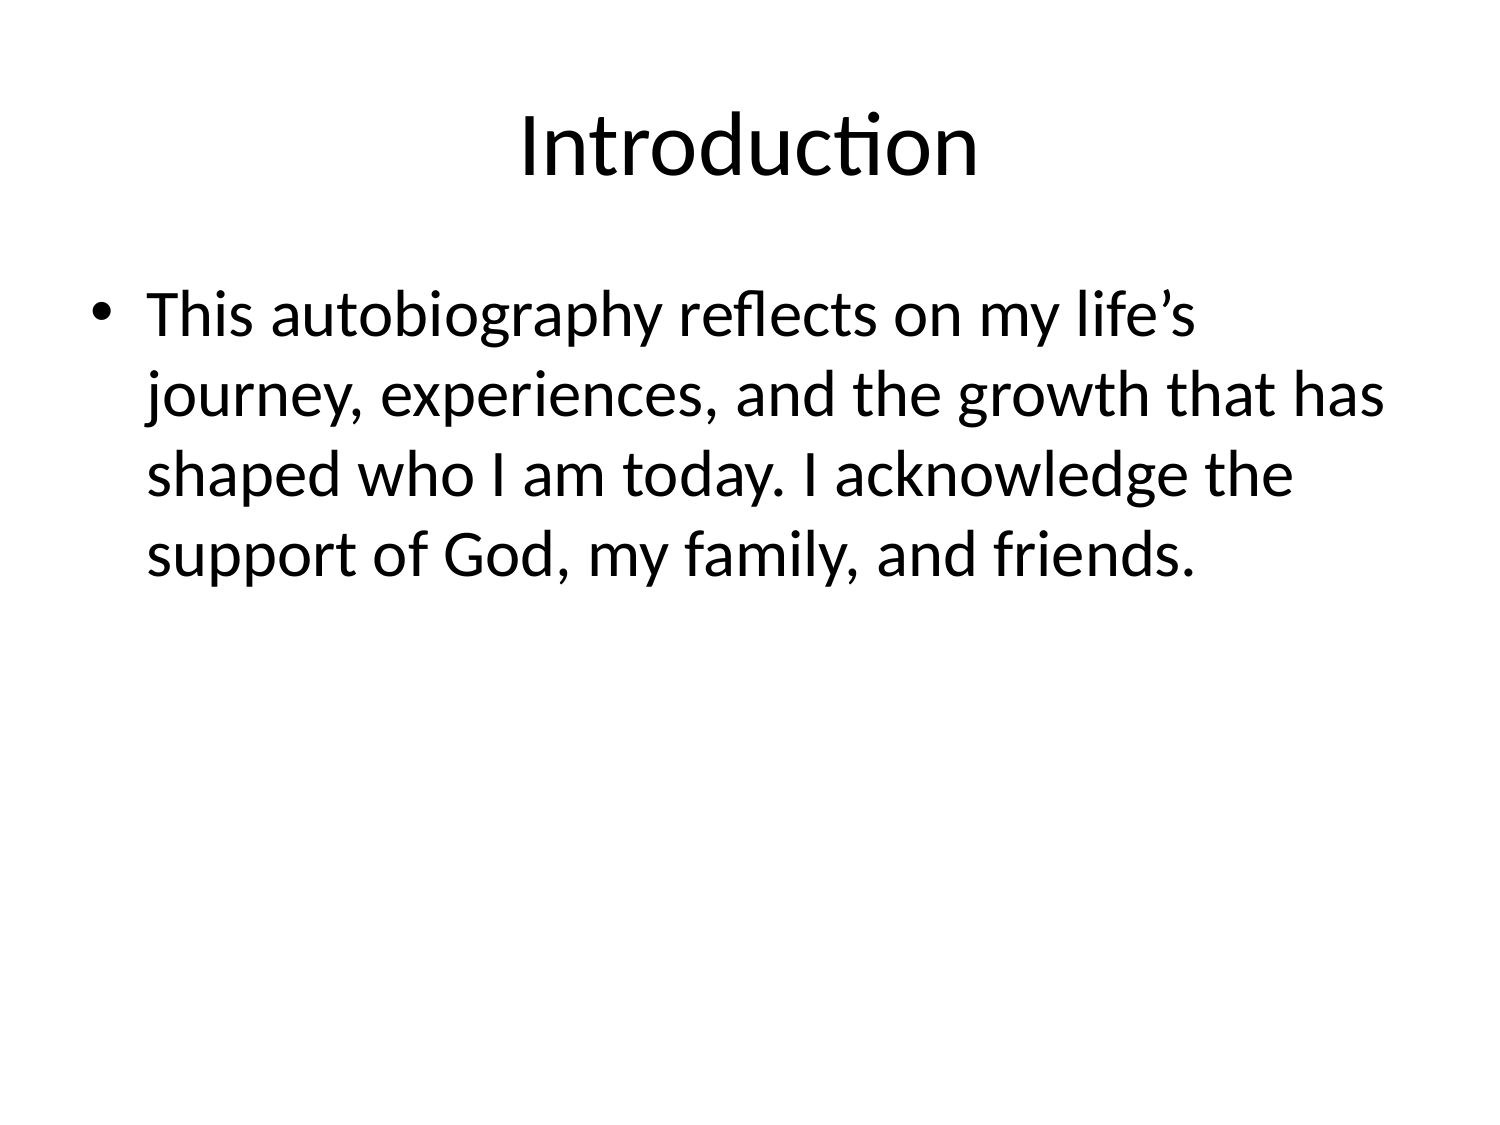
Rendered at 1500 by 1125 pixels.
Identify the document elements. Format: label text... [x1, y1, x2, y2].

title Introduction [75, 45, 1425, 233]
list This autobiography reflects on my life’s journey, experiences, and the growth that has shaped who I am today. I acknowledge the support of God, my family, and friends. [75, 262, 1425, 1005]
